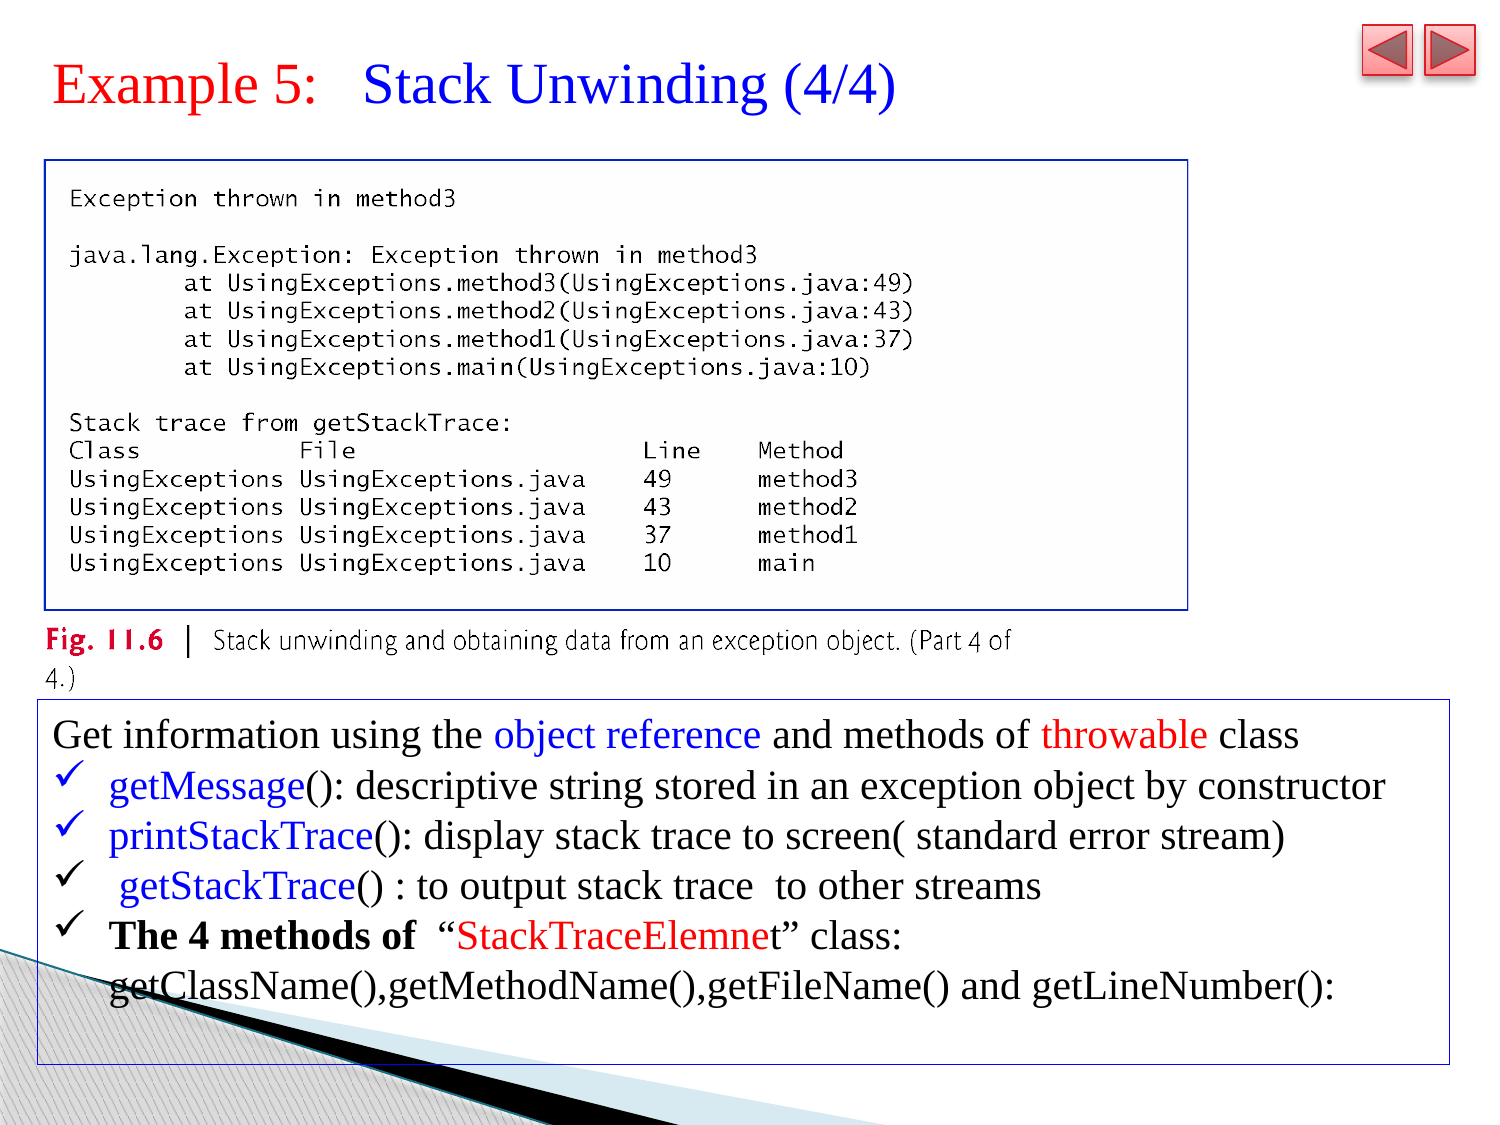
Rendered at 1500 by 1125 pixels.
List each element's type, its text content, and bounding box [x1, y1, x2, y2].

picture [0, 106, 1500, 1018]
text_box Get information using the object reference and methods of throwable class getMessage(): descriptive string stored in an exception object by constructor printStackTrace(): display stack trace to screen( standard error stream) getStackTrace() : to output stack trace to other streams The 4 methods of “StackTraceElemnet” class: getClassName(),getMethodName(),getFileName() and getLineNumber(): [37, 1029, 1450, 1065]
text_box Example 5: Stack Unwinding (4/4) [37, 37, 1338, 106]
